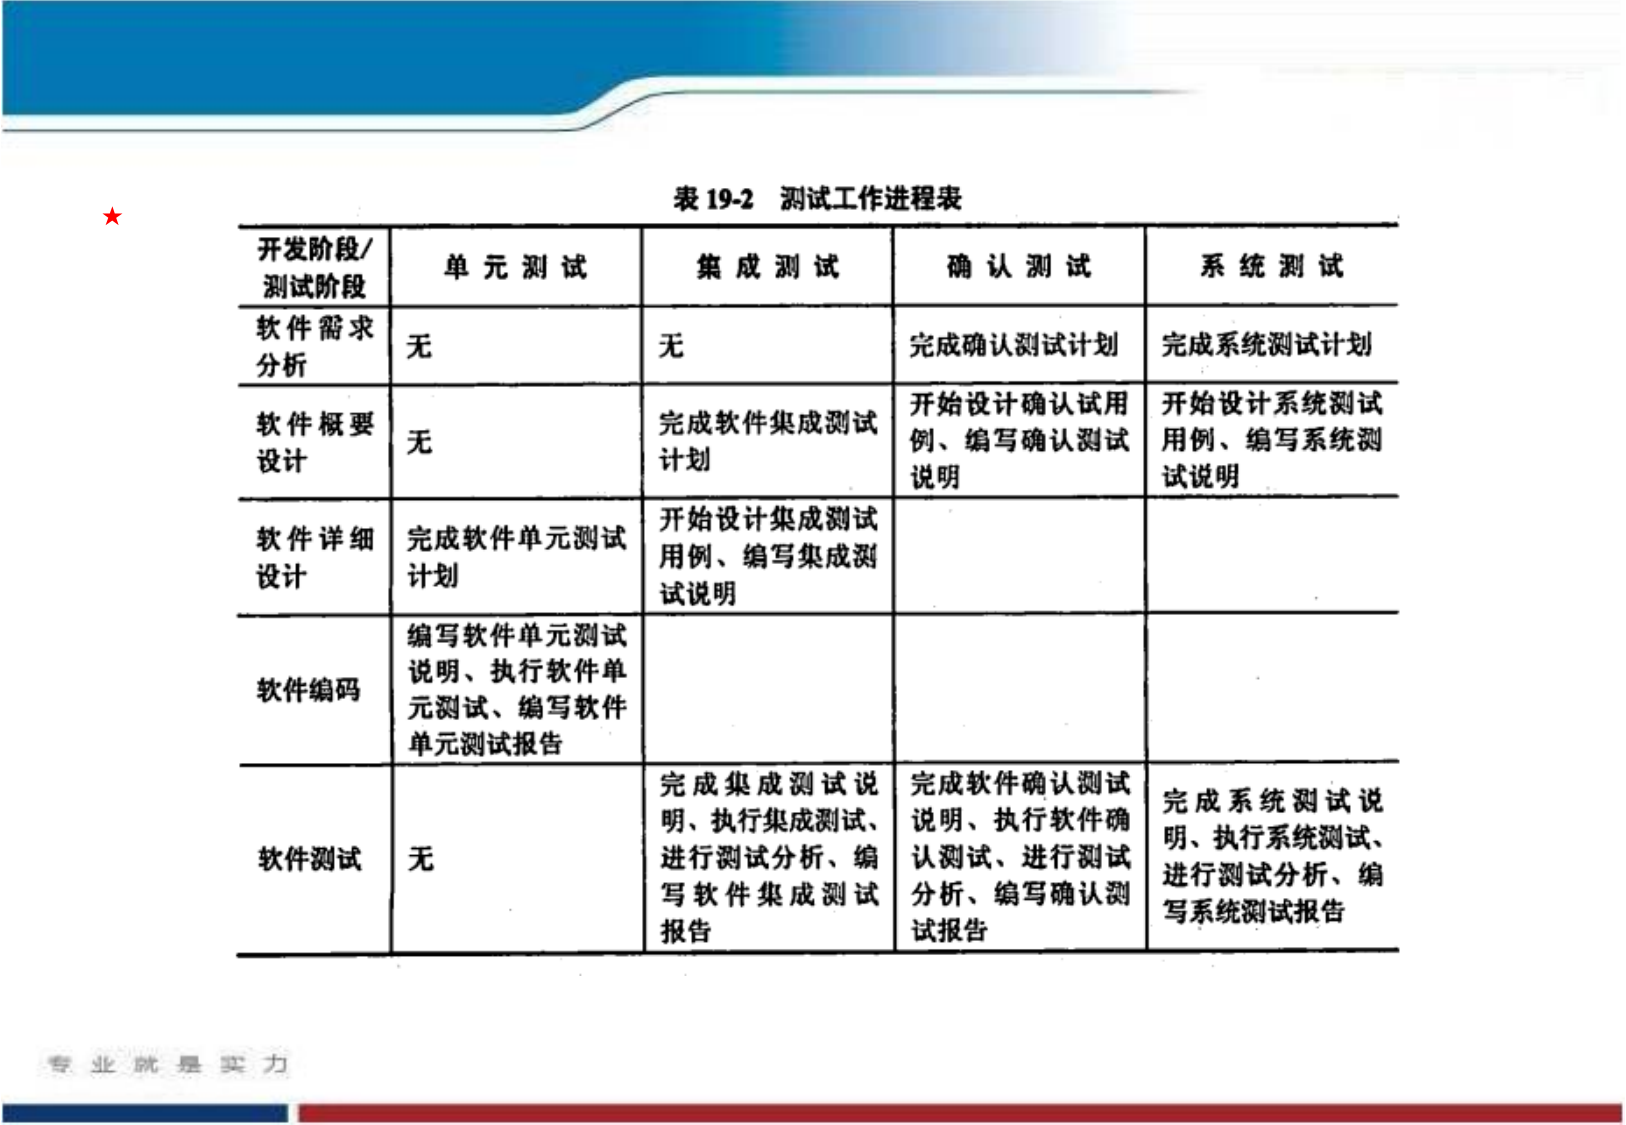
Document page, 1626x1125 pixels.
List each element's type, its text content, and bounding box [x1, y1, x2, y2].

text_box ★ [86, 180, 140, 241]
picture [1, 0, 1625, 1125]
